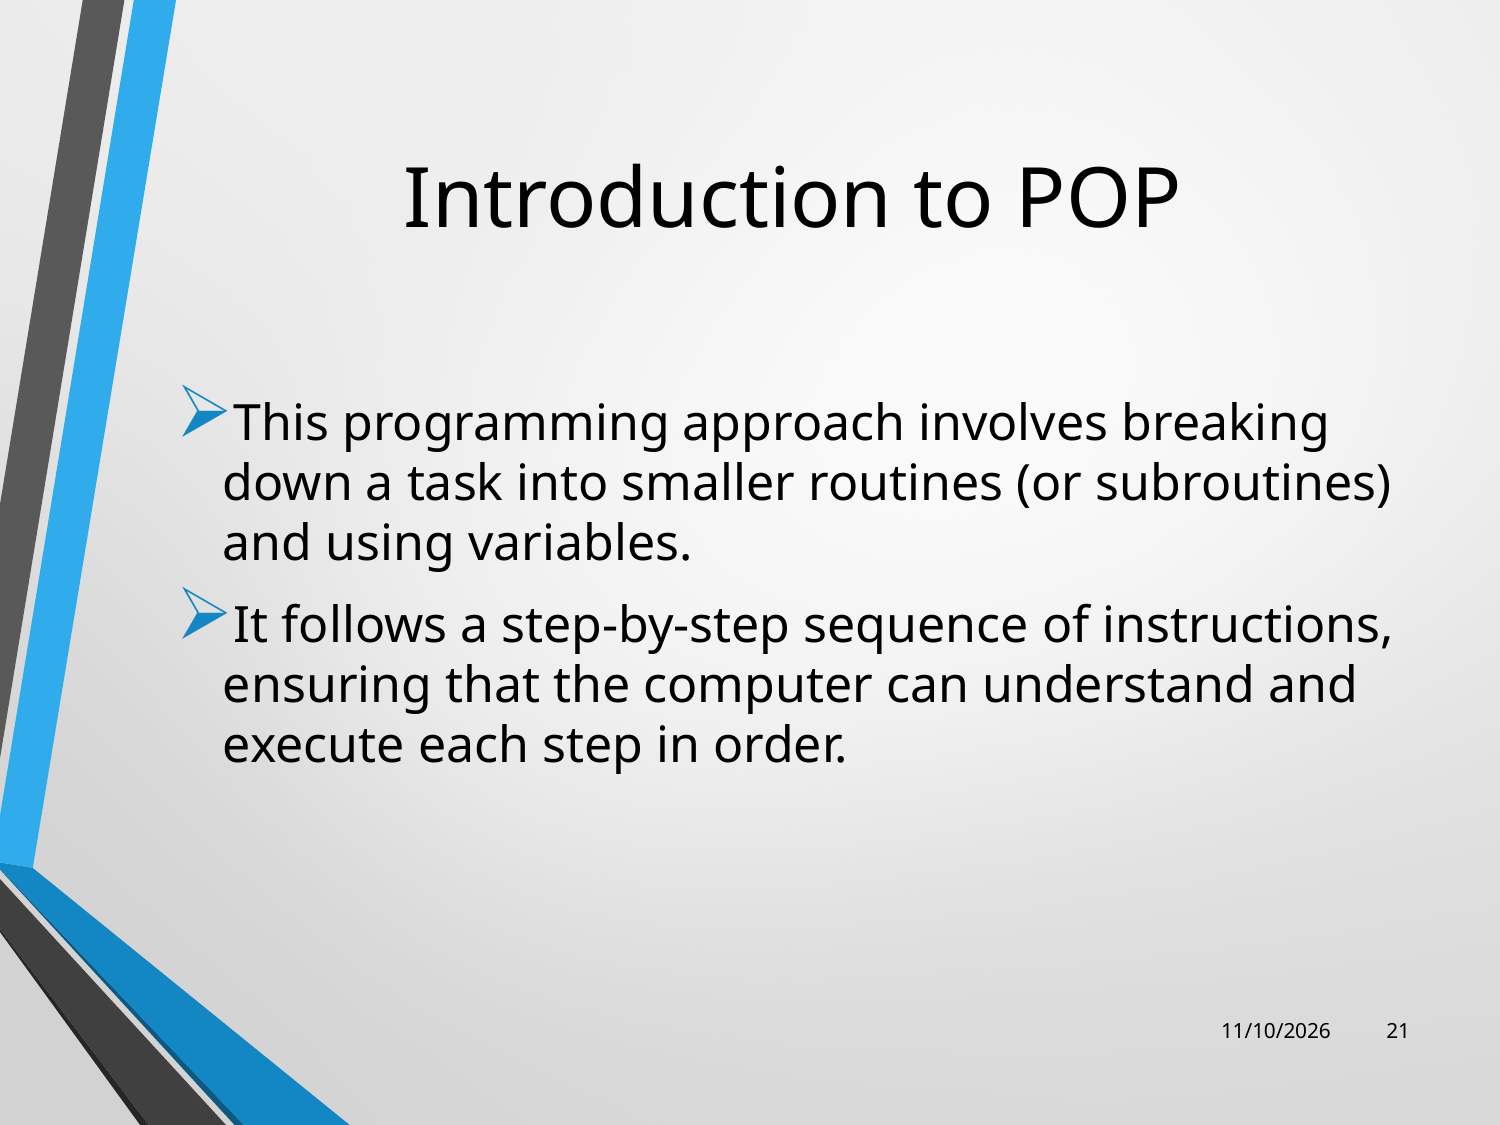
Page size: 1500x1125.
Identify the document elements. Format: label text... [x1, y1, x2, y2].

list This programming approach involves breaking down a task into smaller routines (or subroutines) and using variables. It follows a step-by-step sequence of instructions, ensuring that the computer can understand and execute each step in order. [161, 287, 1425, 875]
title Introduction to POP [161, 75, 1425, 287]
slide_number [1204, 1001, 1346, 1062]
slide_number 21 [1354, 1001, 1425, 1062]
